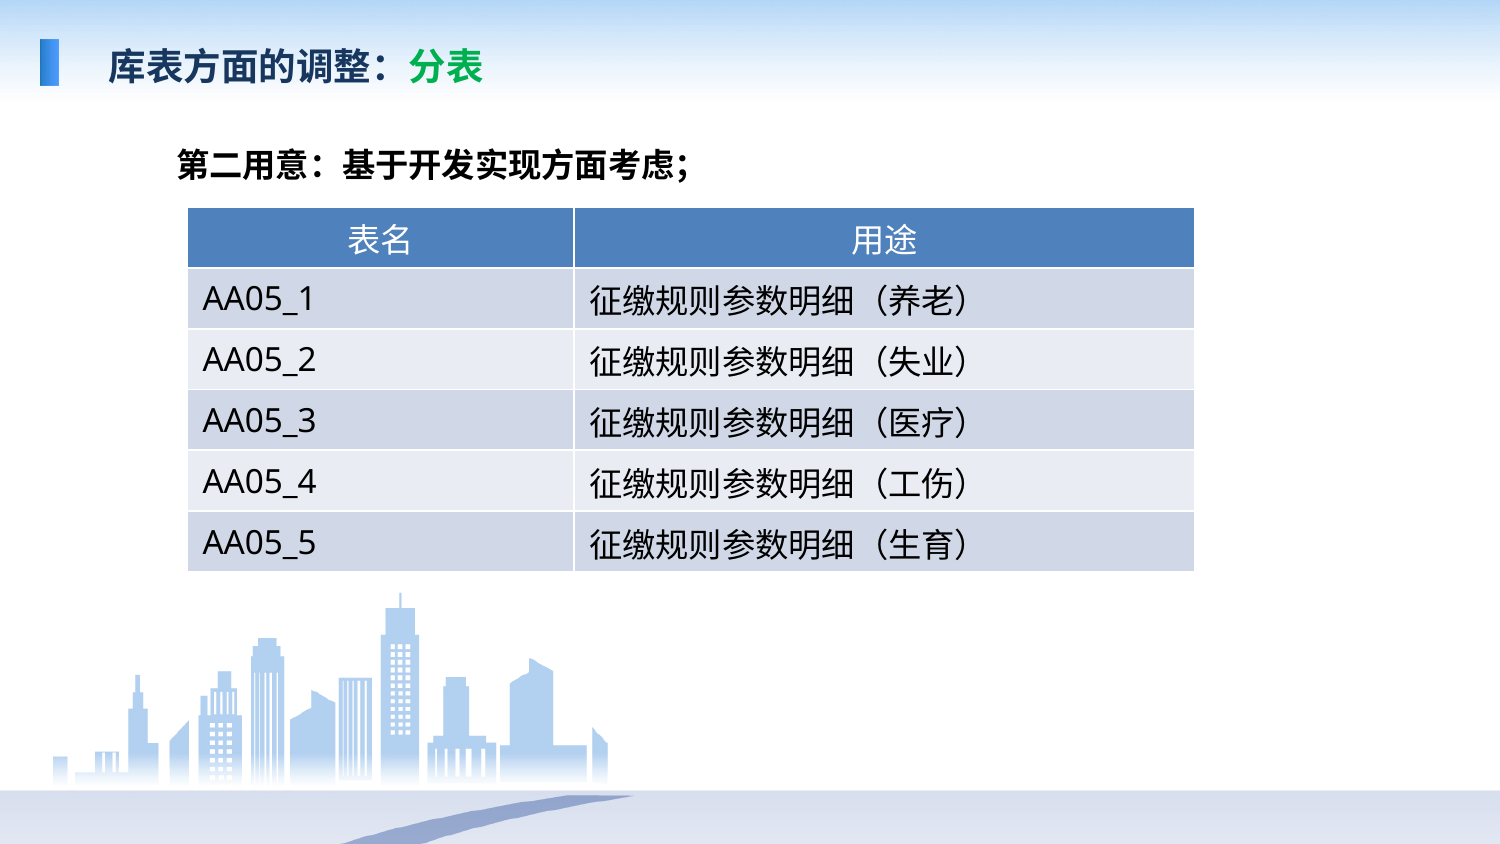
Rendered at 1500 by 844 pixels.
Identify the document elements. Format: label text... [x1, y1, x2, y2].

table_cell 征缴规则参数明细（工伤） [575, 451, 1194, 510]
table_cell AA05_4 [188, 451, 573, 510]
text_box 库表方面的调整：分表 [93, 35, 601, 95]
table_cell AA05_1 [188, 269, 573, 328]
table_cell 征缴规则参数明细（失业） [575, 330, 1194, 389]
table_cell AA05_5 [188, 512, 573, 571]
table_cell 征缴规则参数明细（生育） [575, 512, 1194, 571]
table_cell AA05_3 [188, 390, 573, 449]
table_cell AA05_2 [188, 330, 573, 389]
table_header 用途 [575, 208, 1194, 267]
table_cell 征缴规则参数明细（医疗） [575, 390, 1194, 449]
table_cell 征缴规则参数明细（养老） [575, 269, 1194, 328]
table_header 表名 [188, 208, 573, 267]
picture [0, 0, 1500, 844]
text_box 第二用意：基于开发实现方面考虑； [93, 117, 1364, 192]
